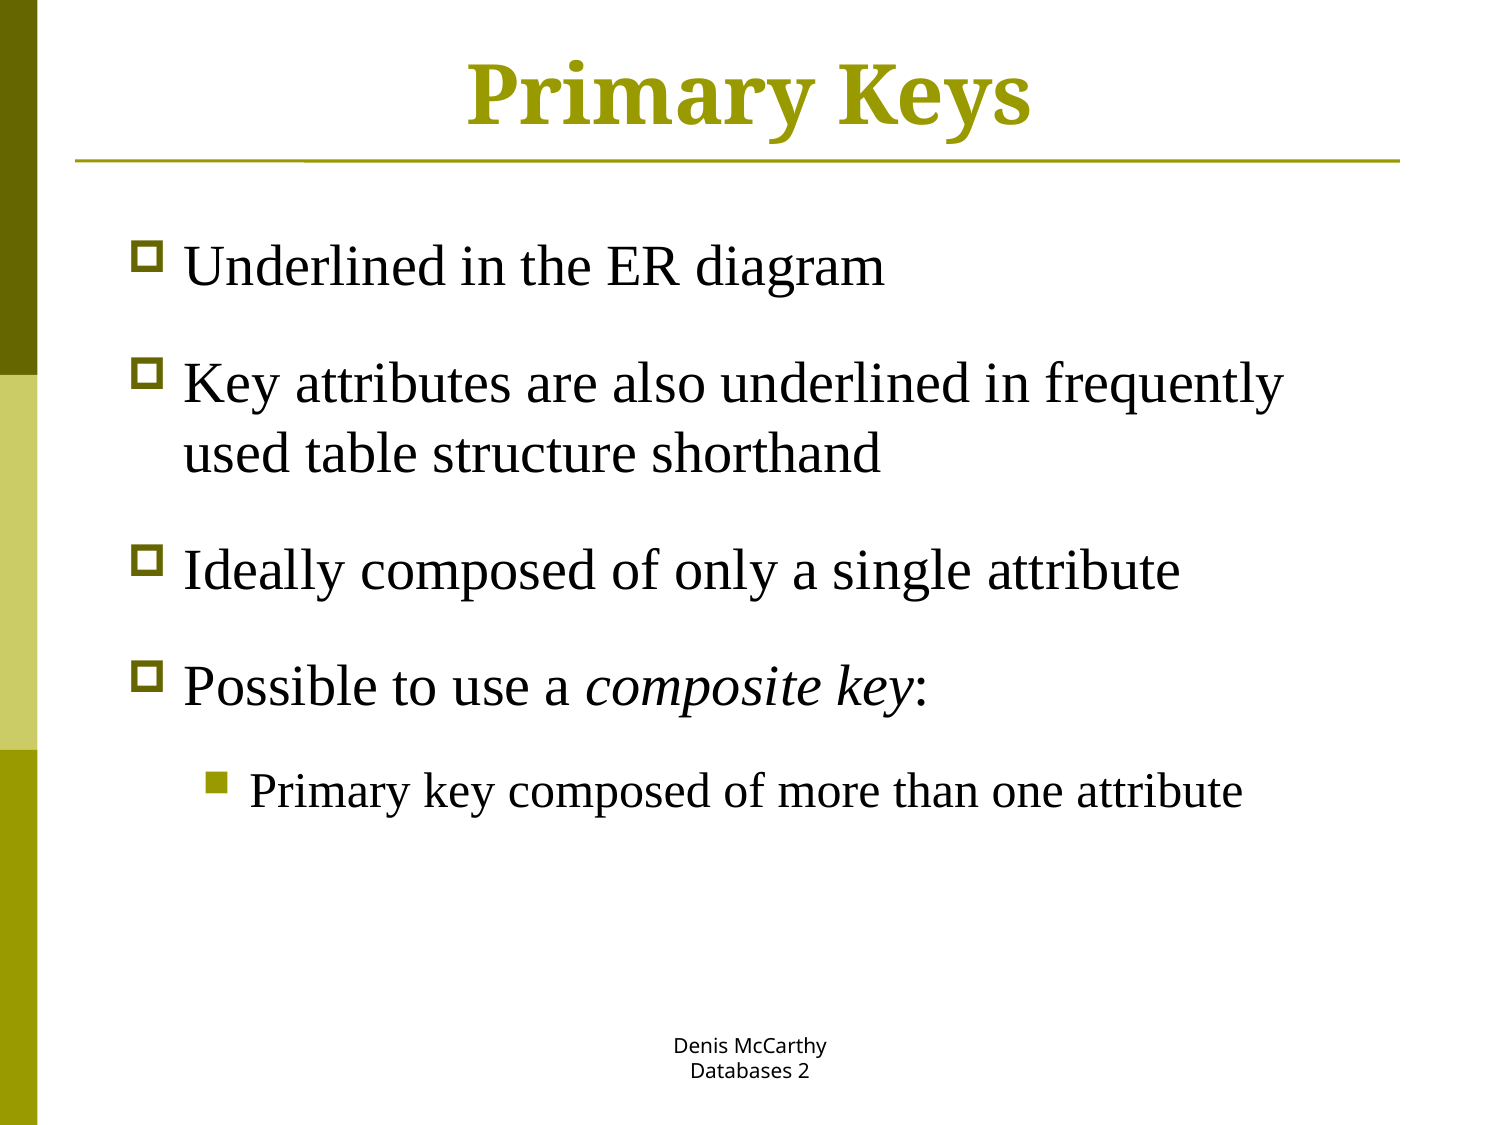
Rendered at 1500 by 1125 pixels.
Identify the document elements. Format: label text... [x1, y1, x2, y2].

footer Denis McCarthy Databases 2 [512, 1024, 988, 1101]
title Primary Keys [74, 45, 1426, 150]
list Underlined in the ER diagram Key attributes are also underlined in frequently used table structure shorthand Ideally composed of only a single attribute Possible to use a composite key: Primary key composed of more than one attribute [112, 219, 1388, 933]
